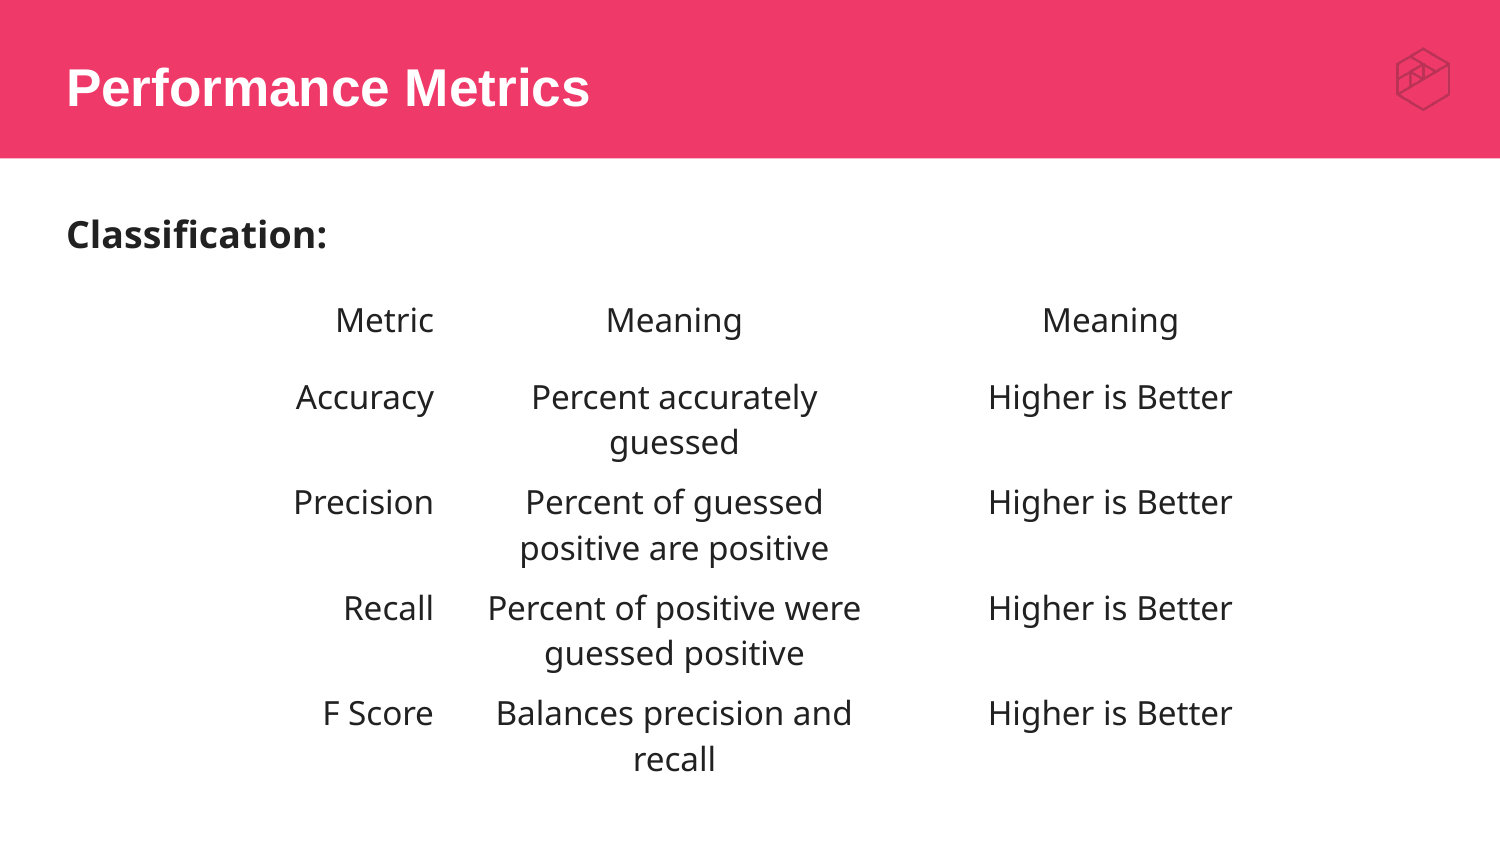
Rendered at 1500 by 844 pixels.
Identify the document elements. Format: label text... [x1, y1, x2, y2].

table_cell Recall [193, 577, 449, 683]
table_cell Percent of guessed positive are positive [449, 472, 900, 577]
list Classification: [50, 188, 1450, 750]
table_cell Precision [193, 472, 449, 577]
table_cell Accuracy [193, 366, 449, 472]
table_cell Higher is Better [900, 366, 1322, 472]
table_cell F Score [193, 683, 449, 788]
table_cell Balances precision and recall [449, 683, 900, 788]
table_cell Percent of positive were guessed positive [449, 577, 900, 683]
table_header Meaning [900, 290, 1322, 366]
table_cell Higher is Better [900, 472, 1322, 577]
table_cell Higher is Better [900, 577, 1322, 683]
table_header Metric [193, 290, 449, 366]
table_header Meaning [449, 290, 900, 366]
title Performance Metrics [50, 37, 1450, 133]
table_cell Percent accurately guessed [449, 366, 900, 472]
table_cell Higher is Better [900, 683, 1322, 788]
